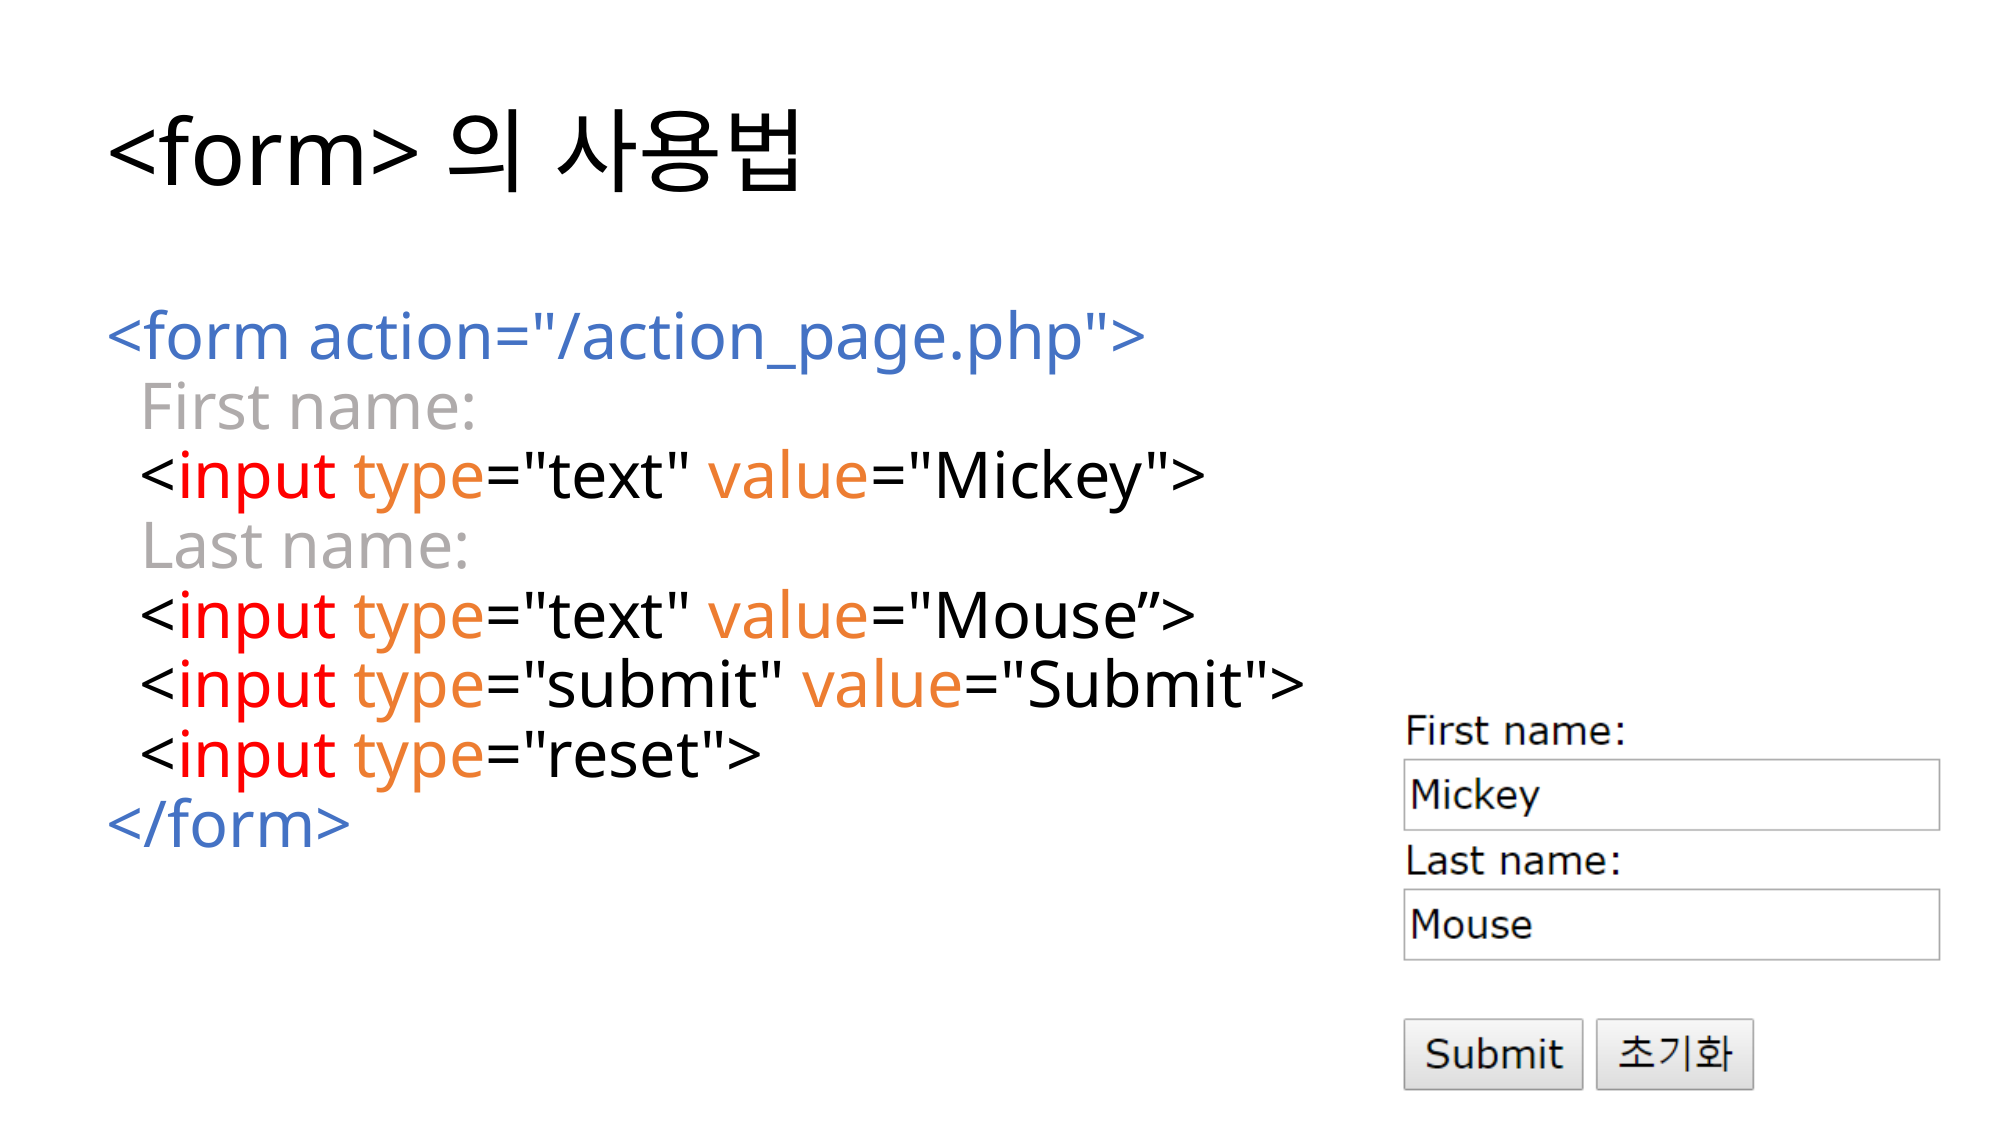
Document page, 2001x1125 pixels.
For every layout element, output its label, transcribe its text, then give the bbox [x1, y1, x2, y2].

title <form>의 사용법 <form action="/action_page.php"> First name: <input type="text" value="Mickey"> Last name: <input type="text" value="Mouse”> <input type="submit" value="Submit"> <input type="reset"> </form> [91, 98, 1877, 1080]
picture [1382, 670, 2000, 1125]
